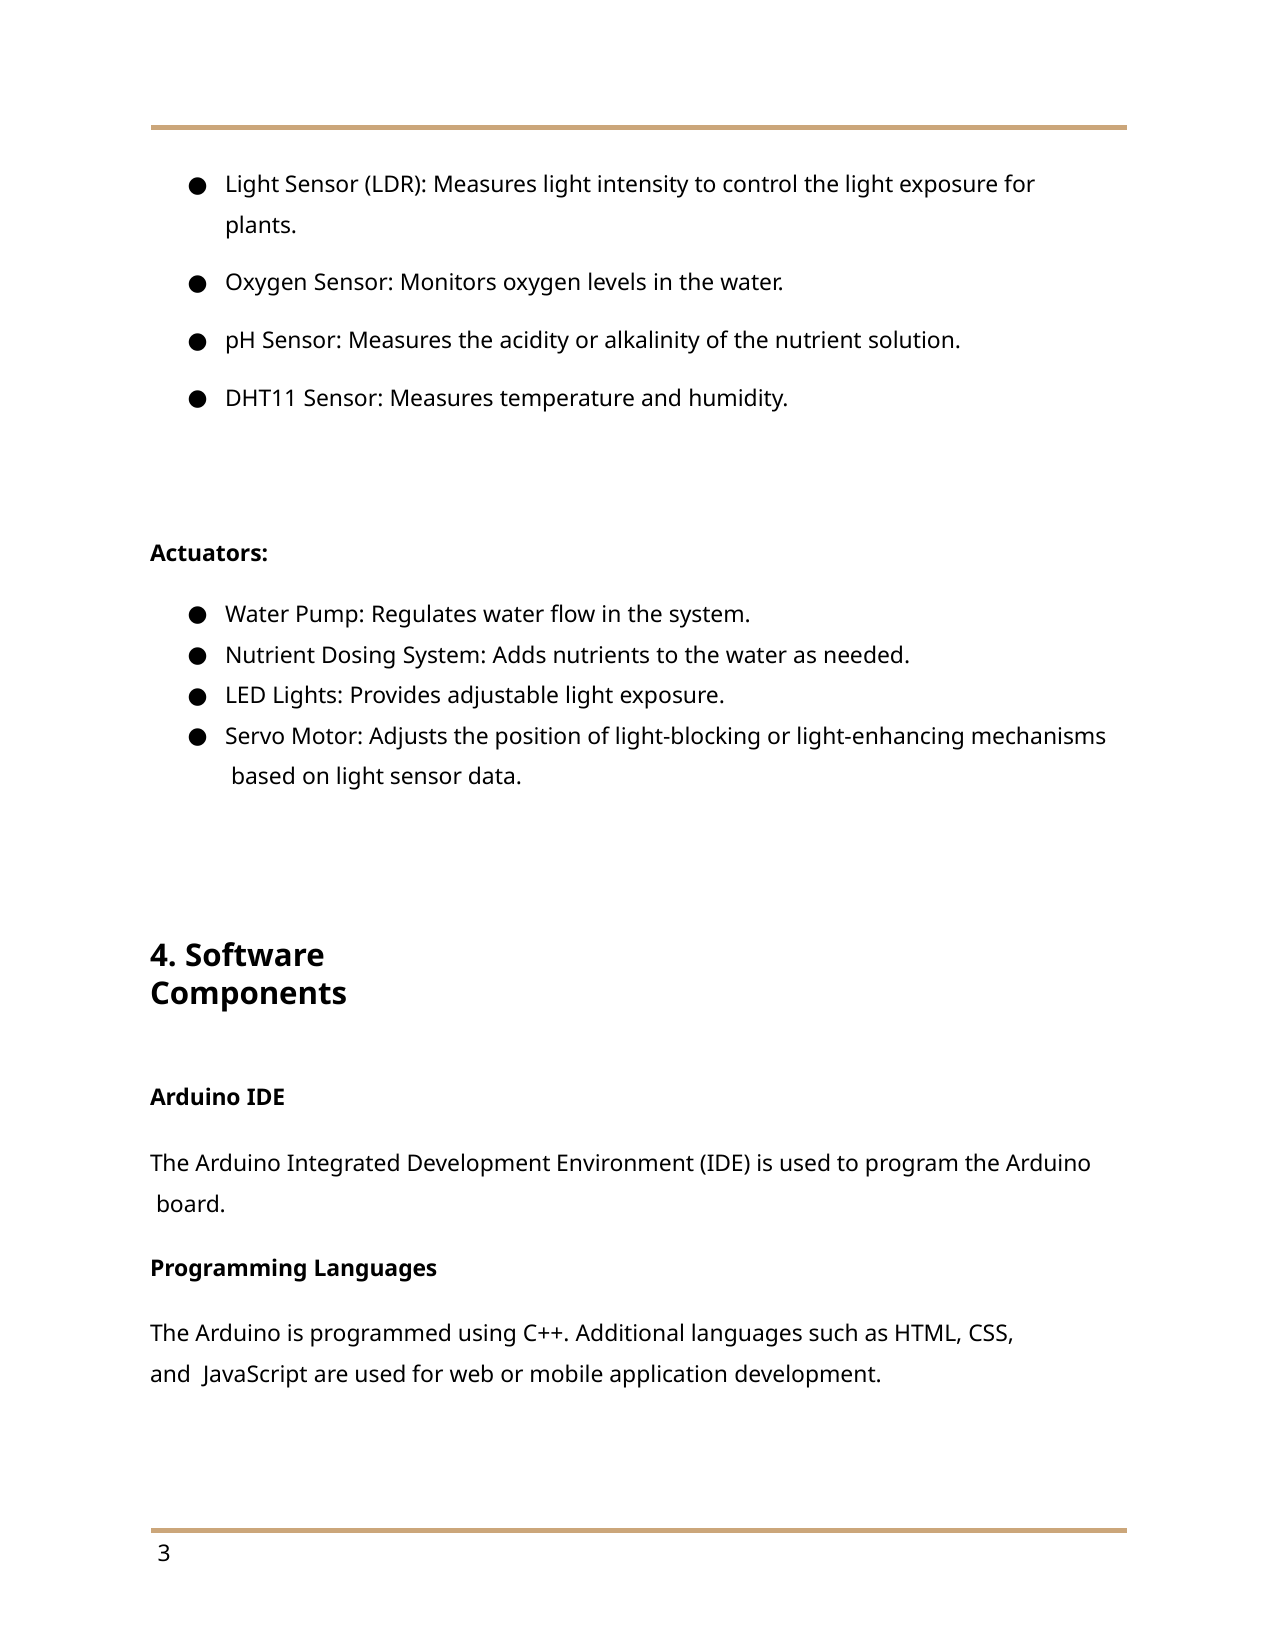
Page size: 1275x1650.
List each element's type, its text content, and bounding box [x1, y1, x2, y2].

text_box Arduino IDE The Arduino Integrated Development Environment (IDE) is used to program the Arduino board. Programming Languages The Arduino is programmed using C++. Additional languages such as HTML, CSS, and JavaScript are used for web or mobile application development. [147, 1080, 1098, 1387]
picture [151, 124, 1127, 131]
slide_number 10 [151, 1541, 183, 1650]
picture [151, 1527, 1127, 1534]
text_box 4. Software Components [147, 933, 526, 1011]
text_box Actuators: Water Pump: Regulates water flow in the system. Nutrient Dosing System: Adds nutrients to the water as needed. LED Lights: Provides adjustable light exposure. Servo Motor: Adjusts the position of light-blocking or light-enhancing mechanisms based on light sensor data. [147, 536, 1108, 790]
text_box Light Sensor (LDR): Measures light intensity to control the light exposure for plants. Oxygen Sensor: Monitors oxygen levels in the water. pH Sensor: Measures the acidity or alkalinity of the nutrient solution. DHT11 Sensor: Measures temperature and humidity. [185, 153, 1061, 411]
